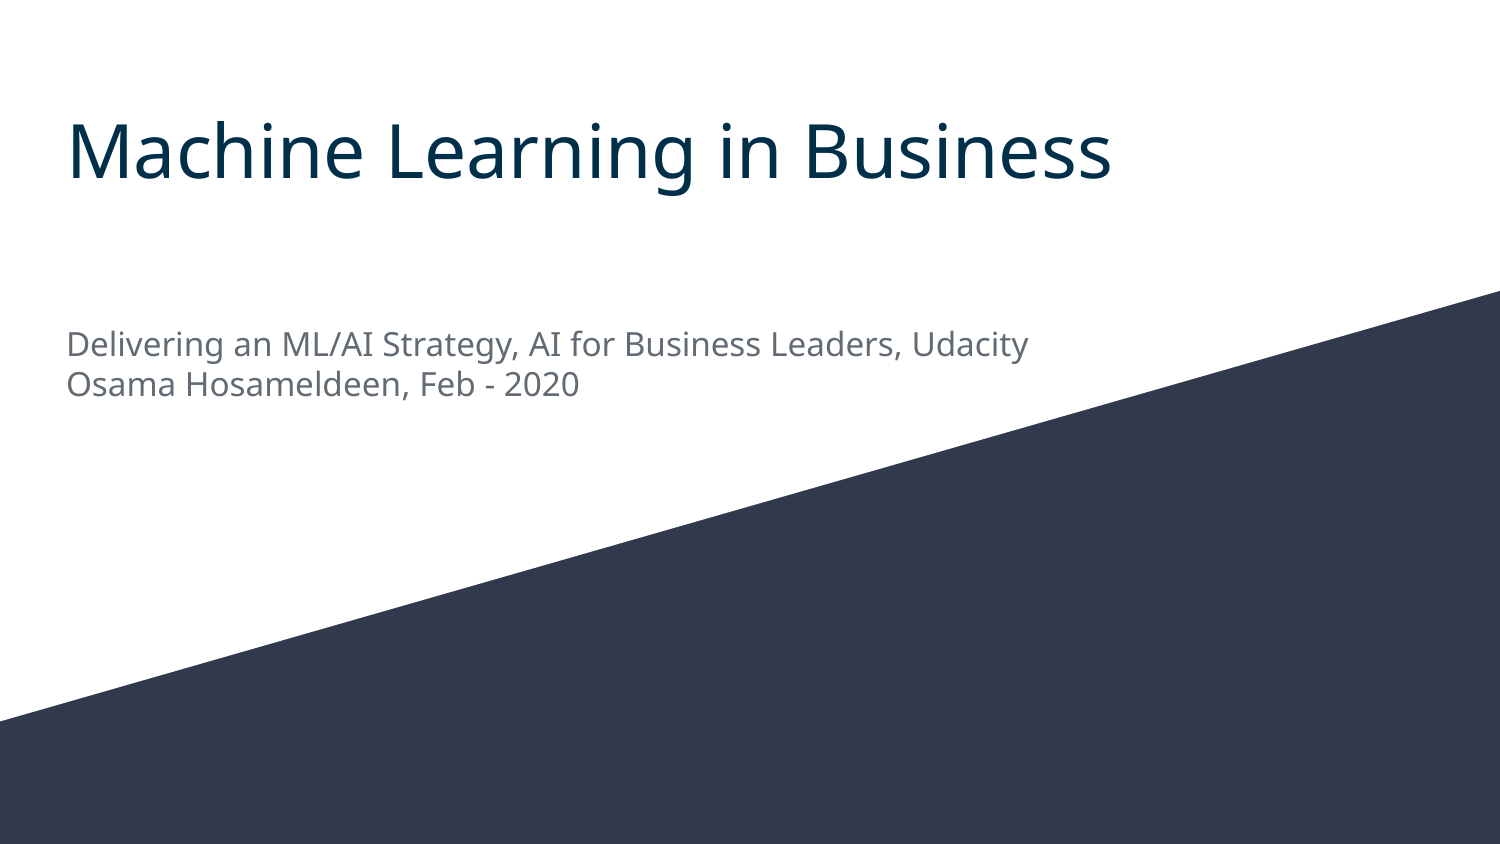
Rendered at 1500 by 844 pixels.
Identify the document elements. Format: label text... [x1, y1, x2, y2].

title Machine Learning in Business [51, 88, 1449, 299]
subtitle Delivering an ML/AI Strategy, AI for Business Leaders, Udacity Osama Hosameldeen, Feb - 2020 [51, 308, 1188, 430]
